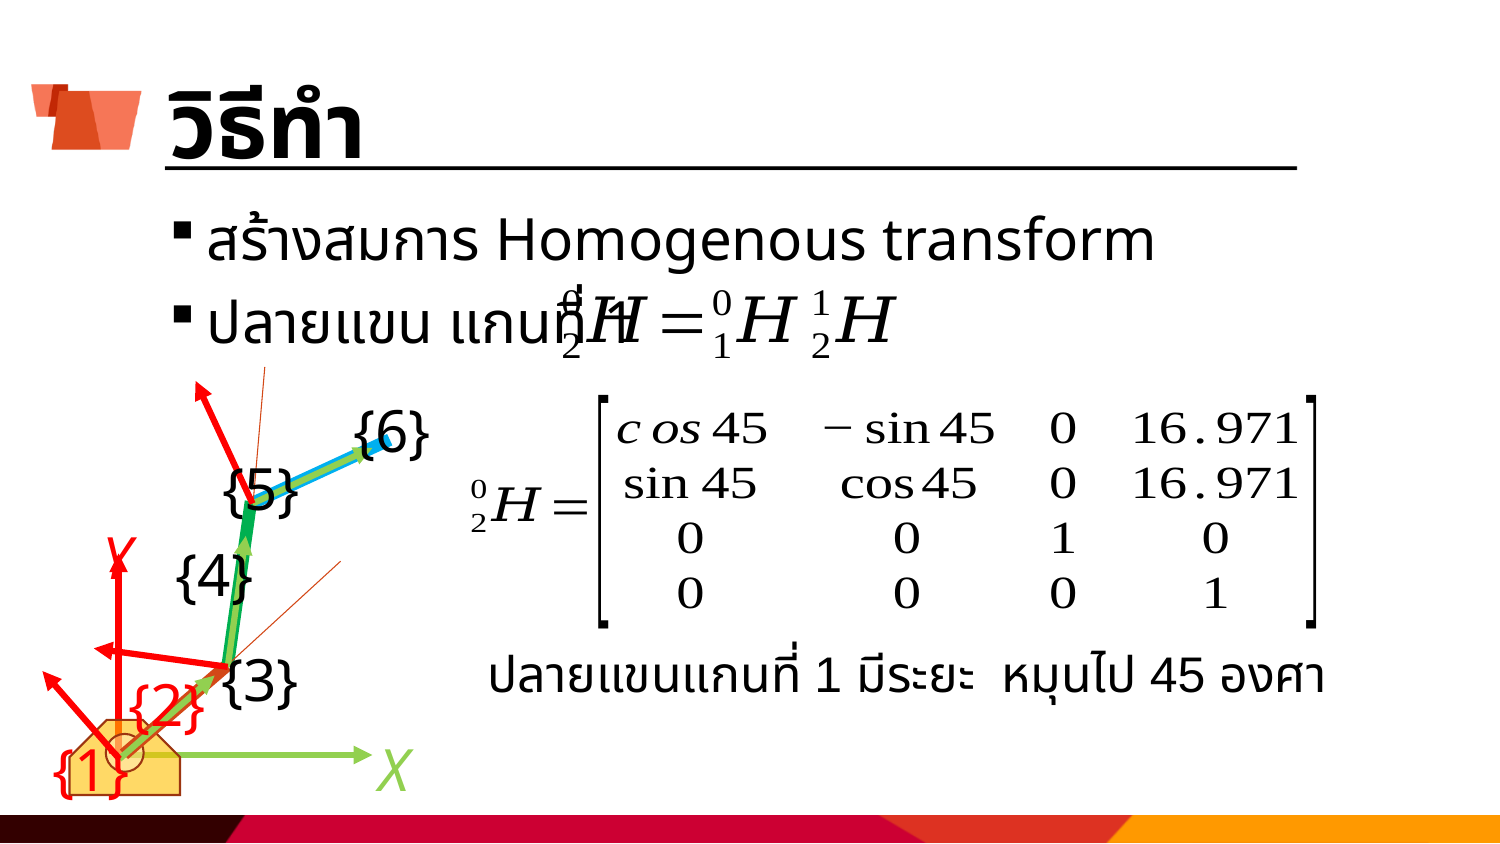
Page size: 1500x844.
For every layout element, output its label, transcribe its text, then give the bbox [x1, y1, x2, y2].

list สร้างสมการ Homogenous transform ปลายแขน แกนที่ 1 [154, 202, 1344, 762]
picture [21, 73, 150, 160]
picture [0, 815, 1500, 844]
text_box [52, 346, 424, 818]
title วิธีทำ [154, 61, 1308, 197]
